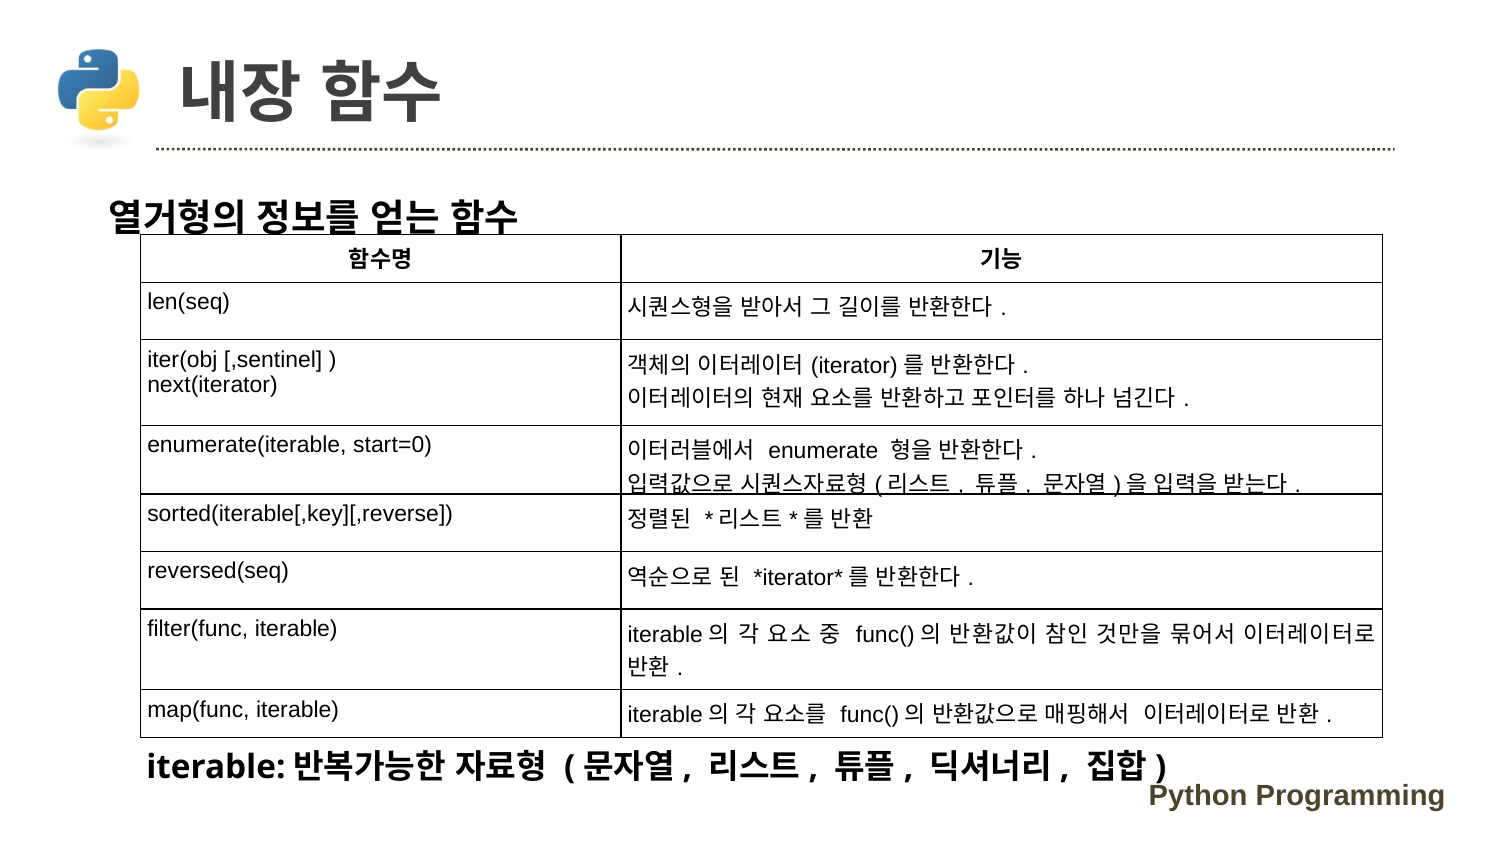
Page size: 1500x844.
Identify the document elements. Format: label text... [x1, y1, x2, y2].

table_cell sorted(iterable[,key][,reverse]) [141, 495, 620, 551]
table_cell 시퀀스형을 받아서 그 길이를 반환한다. [622, 283, 1382, 339]
table_cell 정렬된 *리스트*를 반환 [622, 495, 1382, 551]
table_header 함수명 [141, 235, 620, 282]
table_cell filter(func, iterable) [141, 610, 620, 689]
table_cell 객체의 이터레이터(iterator)를 반환한다. 이터레이터의 현재 요소를 반환하고 포인터를 하나 넘긴다. [622, 340, 1382, 425]
table_cell len(seq) [141, 283, 620, 339]
table_cell iterable의 각 요소를 func()의 반환값으로 매핑해서 이터레이터로 반환. [622, 690, 1382, 737]
table_cell iterable의 각 요소 중 func()의 반환값이 참인 것만을 묶어서 이터레이터로 반환. [622, 610, 1382, 689]
title 내장 함수 [164, 37, 1387, 142]
text_box 열거형의 정보를 얻는 함수 [93, 164, 1395, 247]
table_cell reversed(seq) [141, 552, 620, 608]
text_box iterable:반복가능한 자료형 (문자열, 리스트, 튜플, 딕셔너리, 집합) [131, 738, 1182, 793]
table_cell 이터러블에서 enumerate 형을 반환한다. 입력값으로 시퀀스자료형(리스트, 튜플, 문자열)을 입력을 받는다. [622, 426, 1382, 493]
table_cell map(func, iterable) [141, 690, 620, 737]
table_cell iter(obj [,sentinel] ) next(iterator) [141, 340, 620, 425]
table_header 기능 [622, 235, 1382, 282]
table_cell 역순으로 된 *iterator*를 반환한다. [622, 552, 1382, 608]
picture [46, 35, 155, 155]
table_cell enumerate(iterable, start=0) [141, 426, 620, 493]
